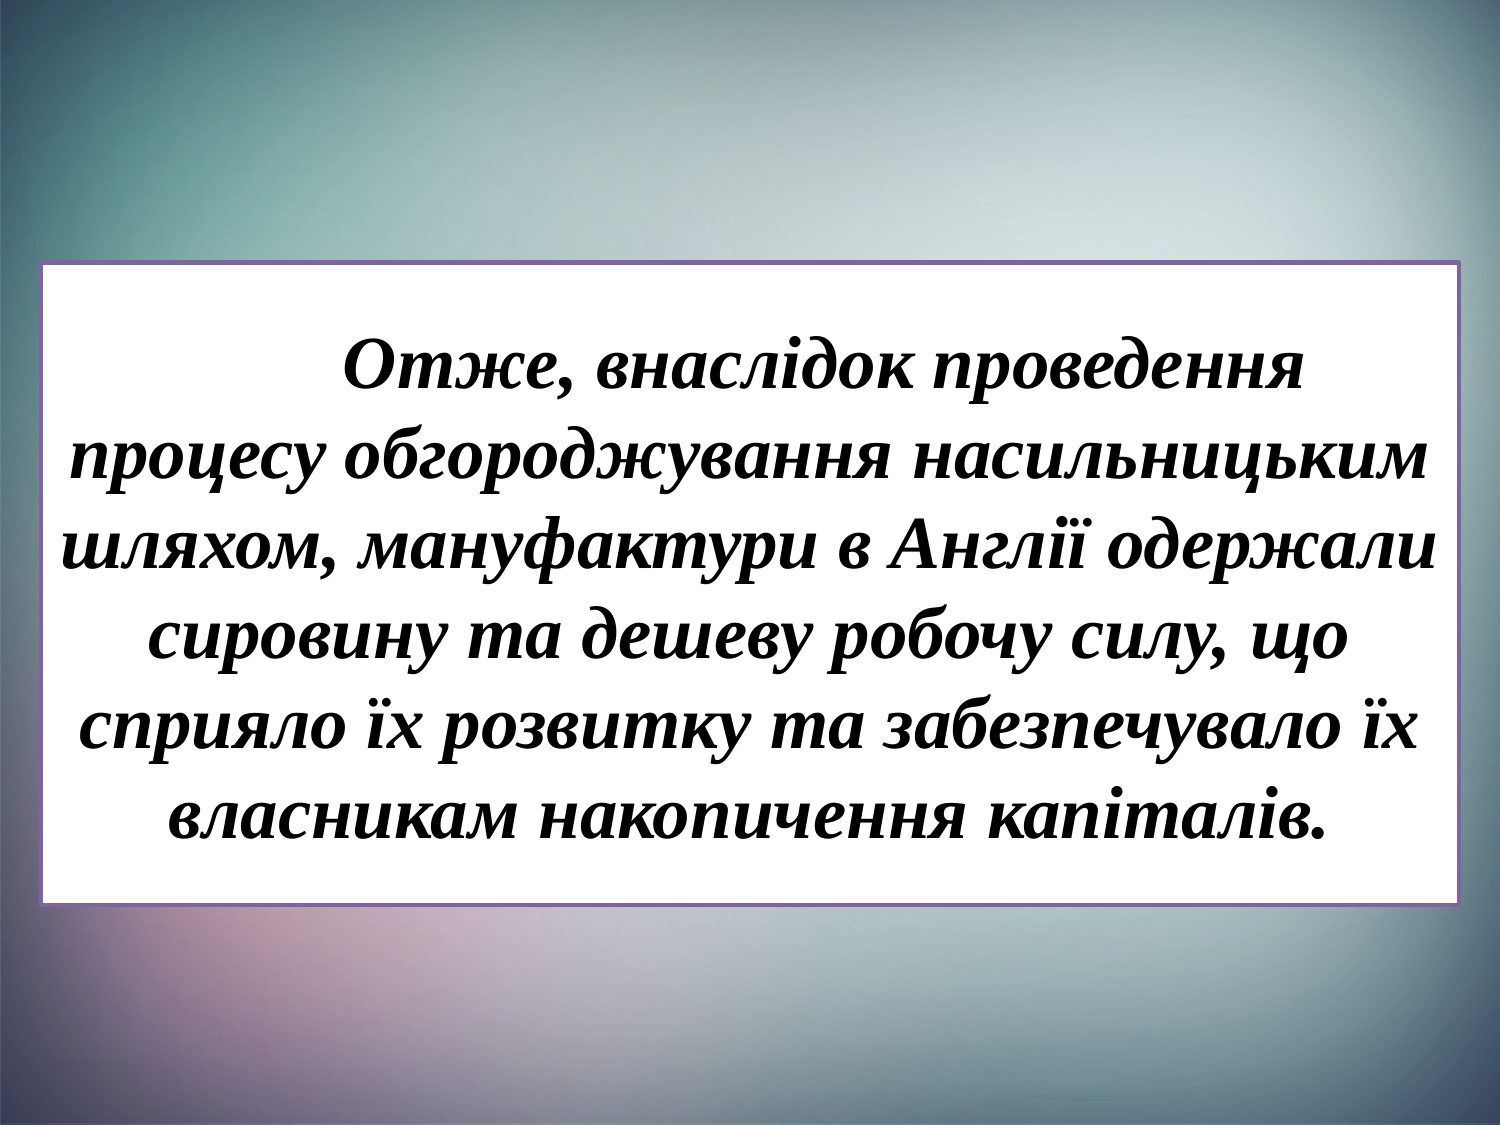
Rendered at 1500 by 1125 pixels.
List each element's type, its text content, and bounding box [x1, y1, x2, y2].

picture [0, 0, 1500, 1125]
list Отже, внаслідок проведення процесу обгороджування насильницьким шляхом, мануфактури в Англії одержали сировину та дешеву робочу силу, що сприяло їх розвитку та забезпечувало їх власникам накопичення капіталів. [39, 260, 1461, 907]
